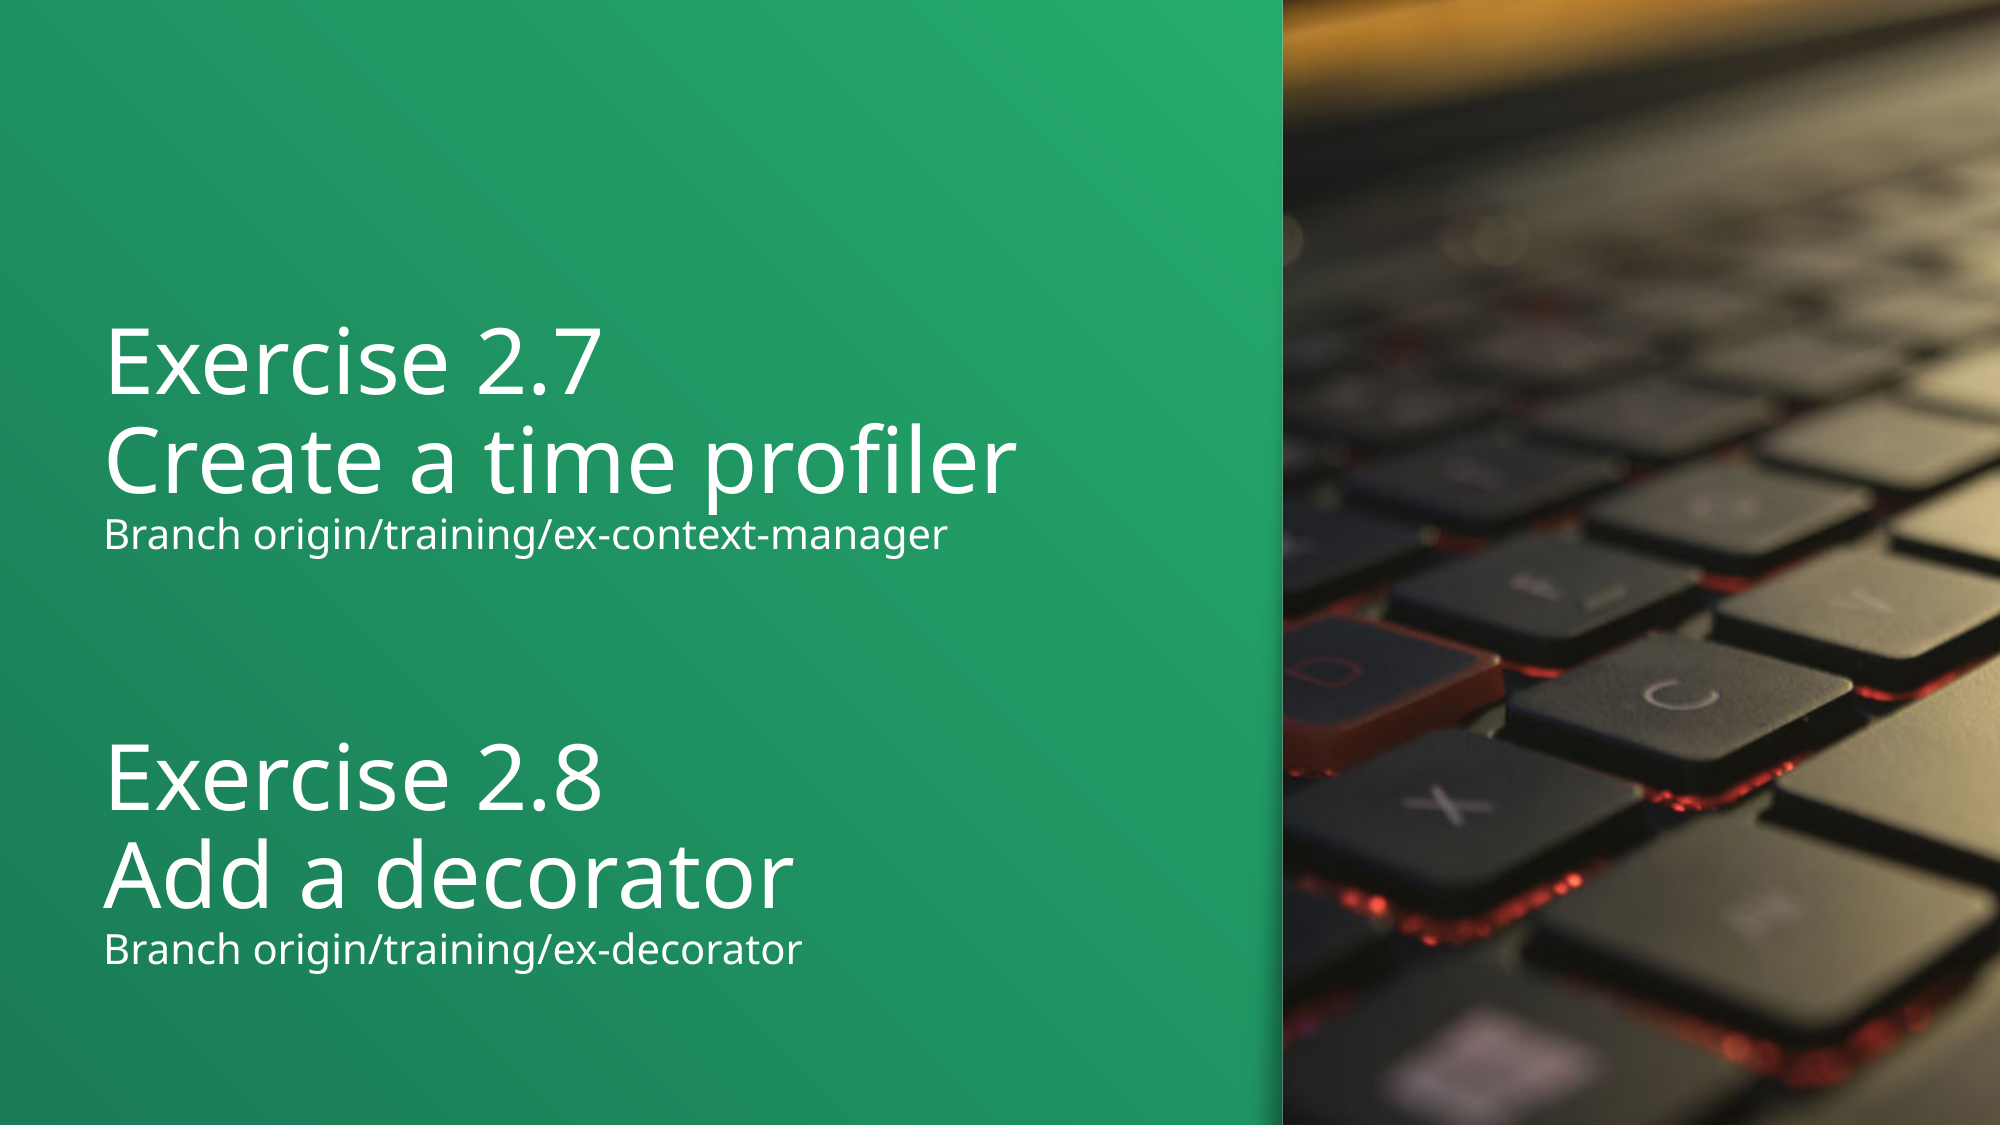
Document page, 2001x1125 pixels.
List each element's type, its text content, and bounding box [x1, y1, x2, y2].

text_box Exercise 2.8 Add a decorator Branch origin/training/ex-decorator [103, 728, 1128, 977]
picture [1215, 0, 2000, 1125]
title Exercise 2.7 Create a time profiler Branch origin/training/ex-context-manager [103, 300, 1128, 573]
